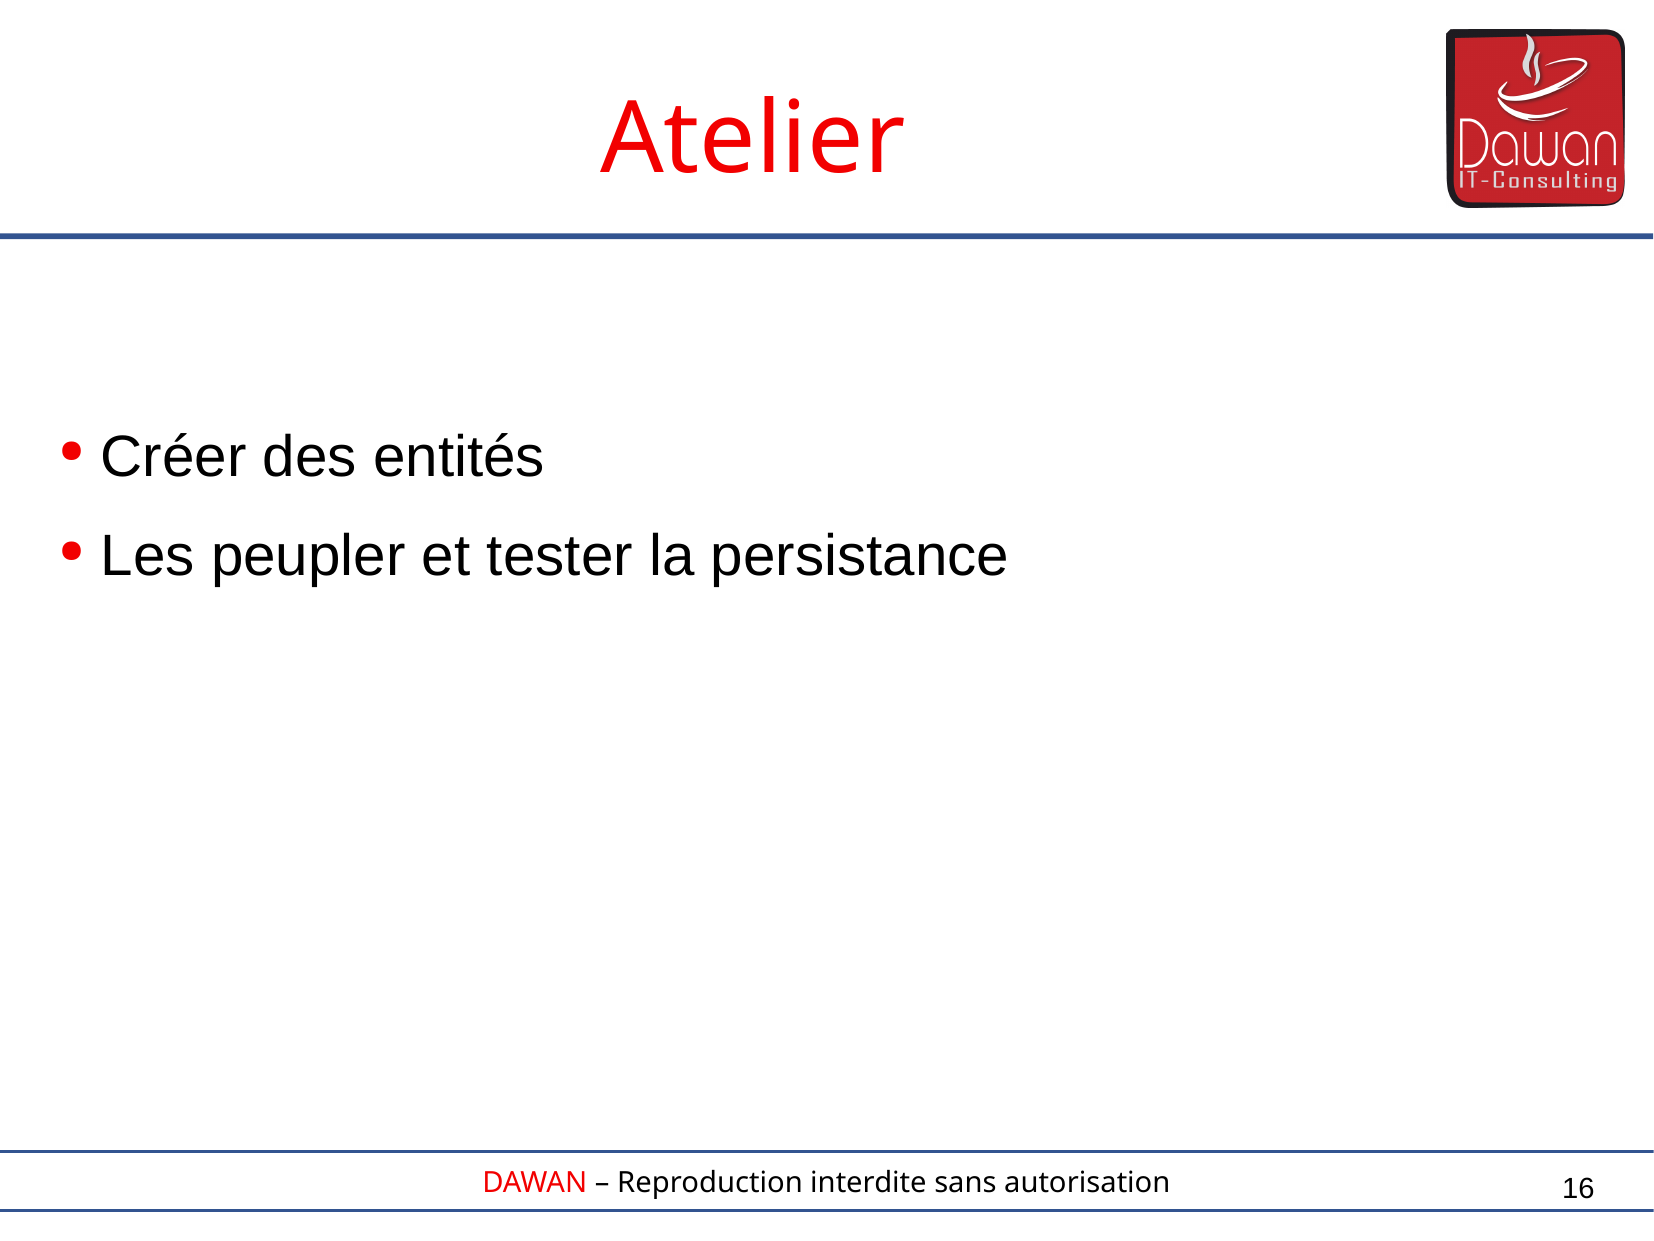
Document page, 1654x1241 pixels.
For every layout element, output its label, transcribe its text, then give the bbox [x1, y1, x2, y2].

title Atelier [59, 29, 1447, 237]
slide_number 16 [1535, 1169, 1595, 1233]
list Créer des entités Les peupler et tester la persistance [59, 417, 1595, 1109]
picture [1447, 29, 1625, 208]
